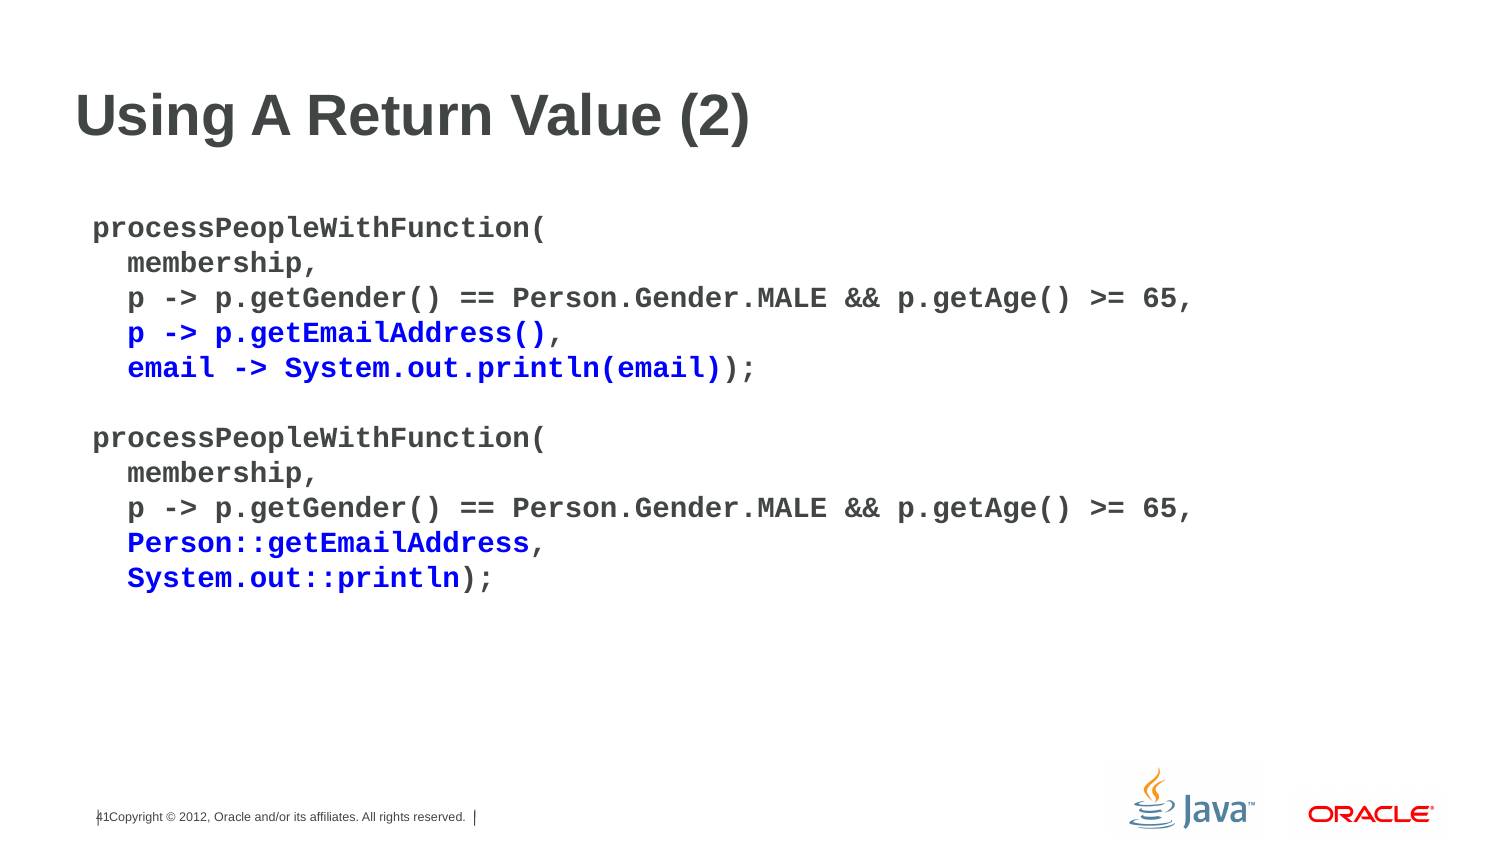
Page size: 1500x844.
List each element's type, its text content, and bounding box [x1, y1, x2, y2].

title Using A Return Value (2) [75, 78, 1425, 149]
picture [1293, 790, 1445, 838]
picture [1109, 762, 1266, 834]
text_box processPeopleWithFunction( membership, p -> p.getGender() == Person.Gender.MALE && p.getAge() >= 65, p -> p.getEmailAddress(), email -> System.out.println(email)); processPeopleWithFunction( membership, p -> p.getGender() == Person.Gender.MALE && p.getAge() >= 65, Person::getEmailAddress, System.out::println); [77, 200, 1387, 636]
